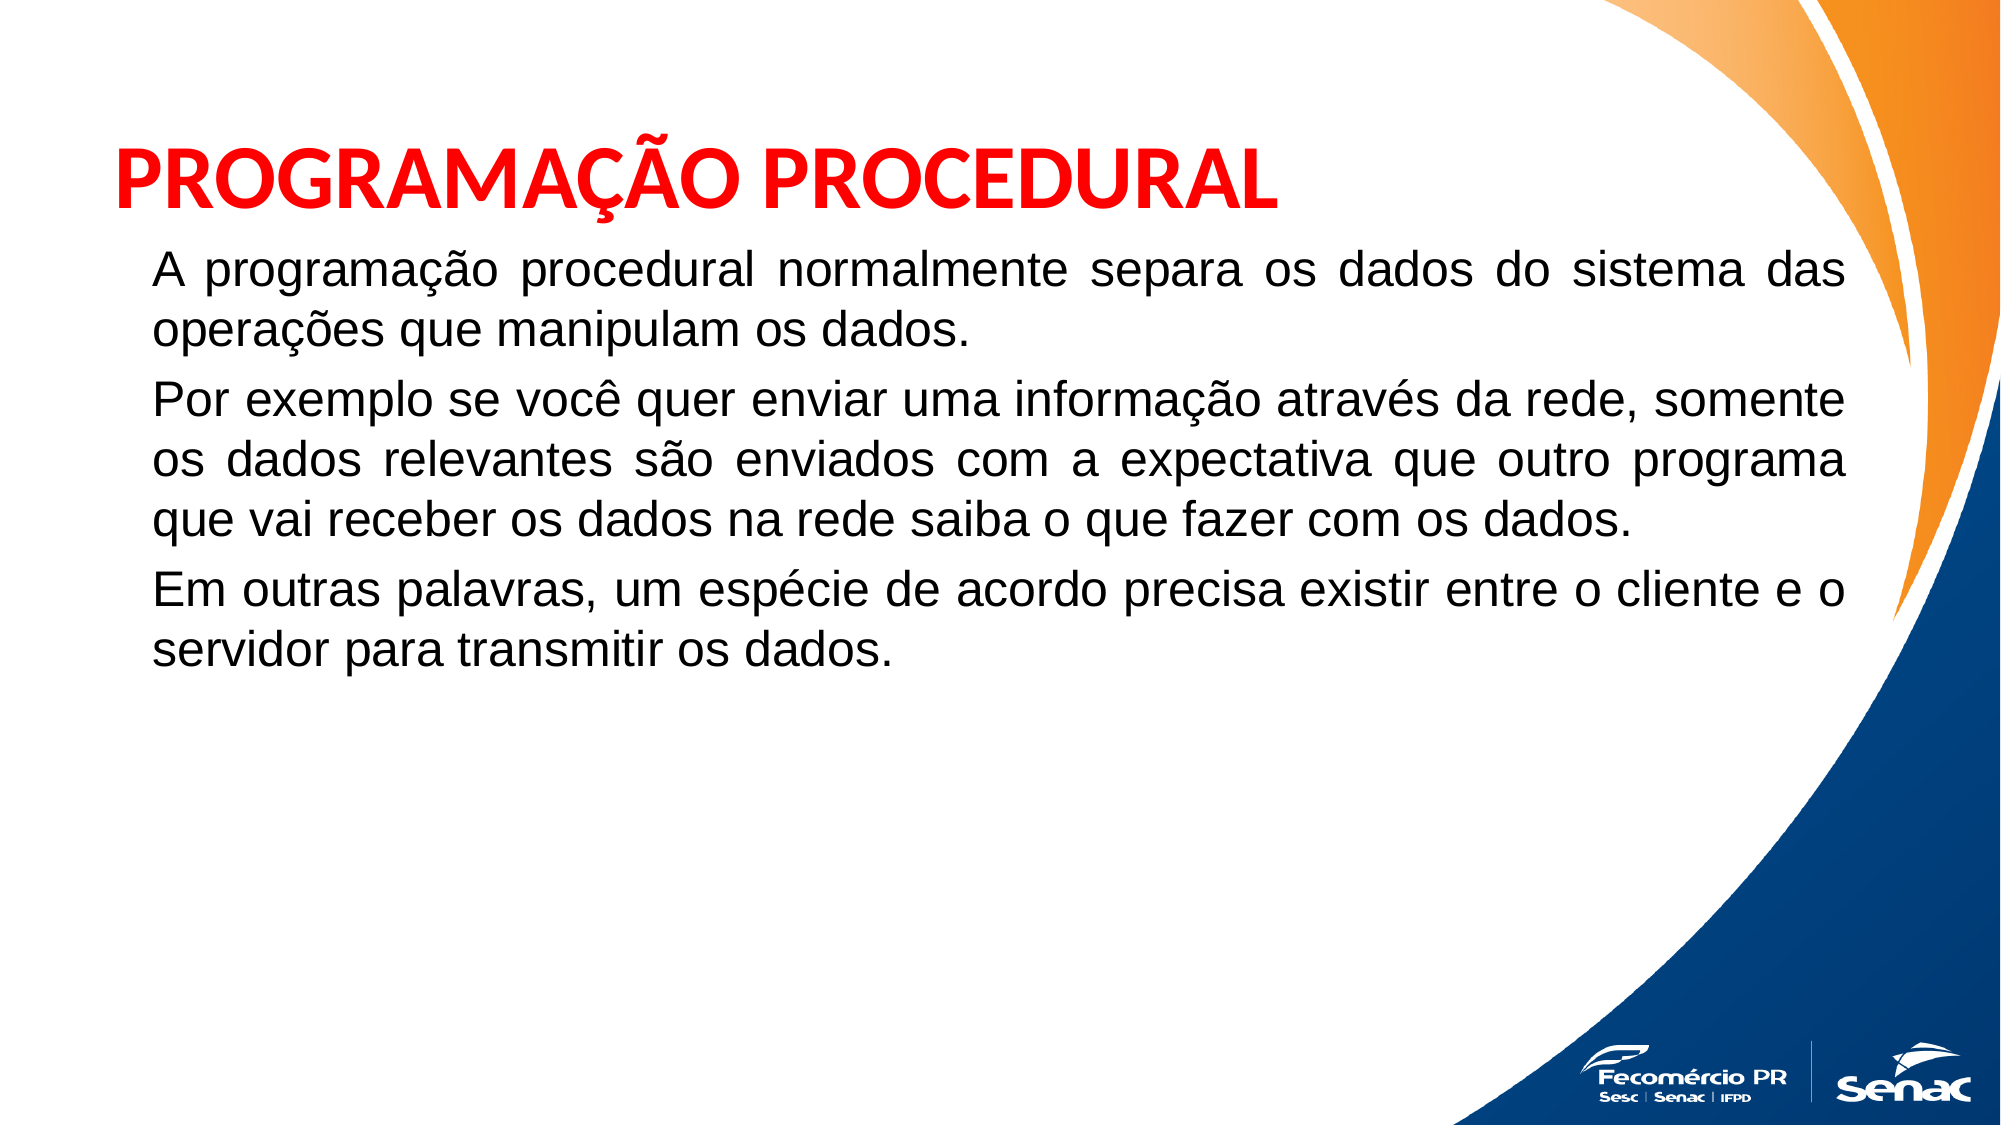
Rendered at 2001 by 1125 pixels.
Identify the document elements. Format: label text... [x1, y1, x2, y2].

picture [0, 0, 2001, 1125]
list A programação procedural normalmente separa os dados do sistema das operações que manipulam os dados. Por exemplo se você quer enviar uma informação através da rede, somente os dados relevantes são enviados com a expectativa que outro programa que vai receber os dados na rede saiba o que fazer com os dados. Em outras palavras, um espécie de acordo precisa existir entre o cliente e o servidor para transmitir os dados. [137, 229, 1863, 943]
title PROGRAMAÇÃO PROCEDURAL [99, 78, 1630, 266]
